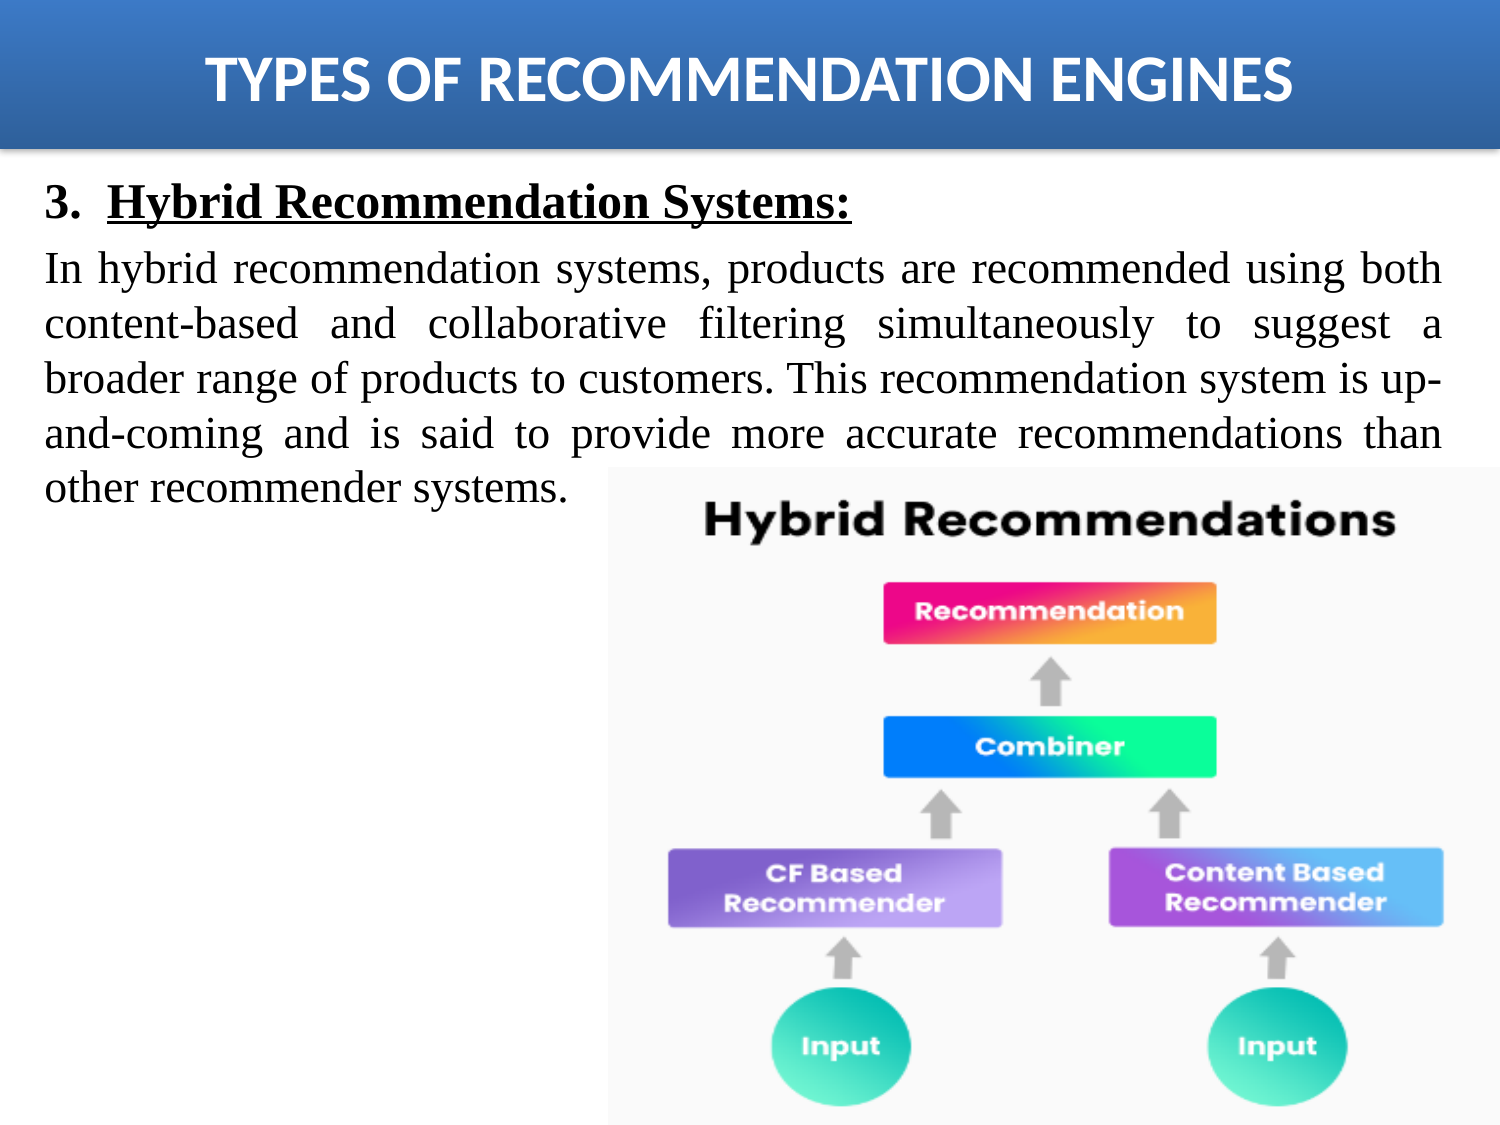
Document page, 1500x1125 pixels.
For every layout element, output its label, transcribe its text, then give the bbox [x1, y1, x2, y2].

picture [607, 467, 1500, 1125]
title TYPES OF RECOMMENDATION ENGINES [0, 0, 1500, 149]
list 3. Hybrid Recommendation Systems: In hybrid recommendation systems, products are recommended using both content-based and collaborative filtering simultaneously to suggest a broader range of products to customers. This recommendation system is up-and-coming and is said to provide more accurate recommendations than other recommender systems. [29, 160, 1459, 1094]
